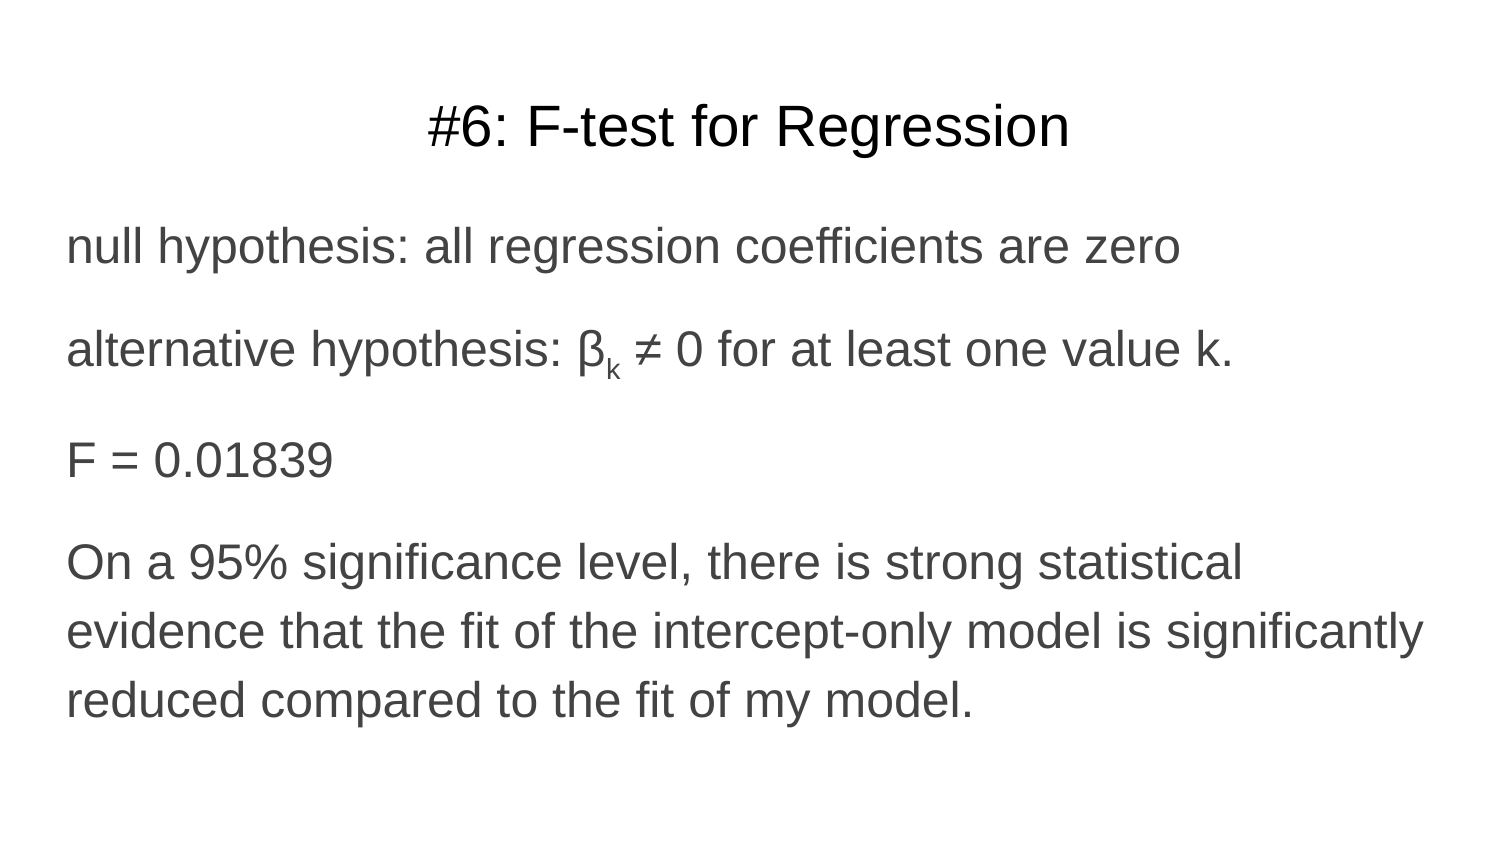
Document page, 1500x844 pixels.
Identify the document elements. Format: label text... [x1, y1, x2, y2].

list null hypothesis: all regression coefficients are zero alternative hypothesis: βk ≠ 0 for at least one value k. F = 0.01839 On a 95% significance level, there is strong statistical evidence that the fit of the intercept-only model is significantly reduced compared to the fit of my model. [51, 189, 1449, 750]
title #6: F-test for Regression [51, 72, 1449, 167]
